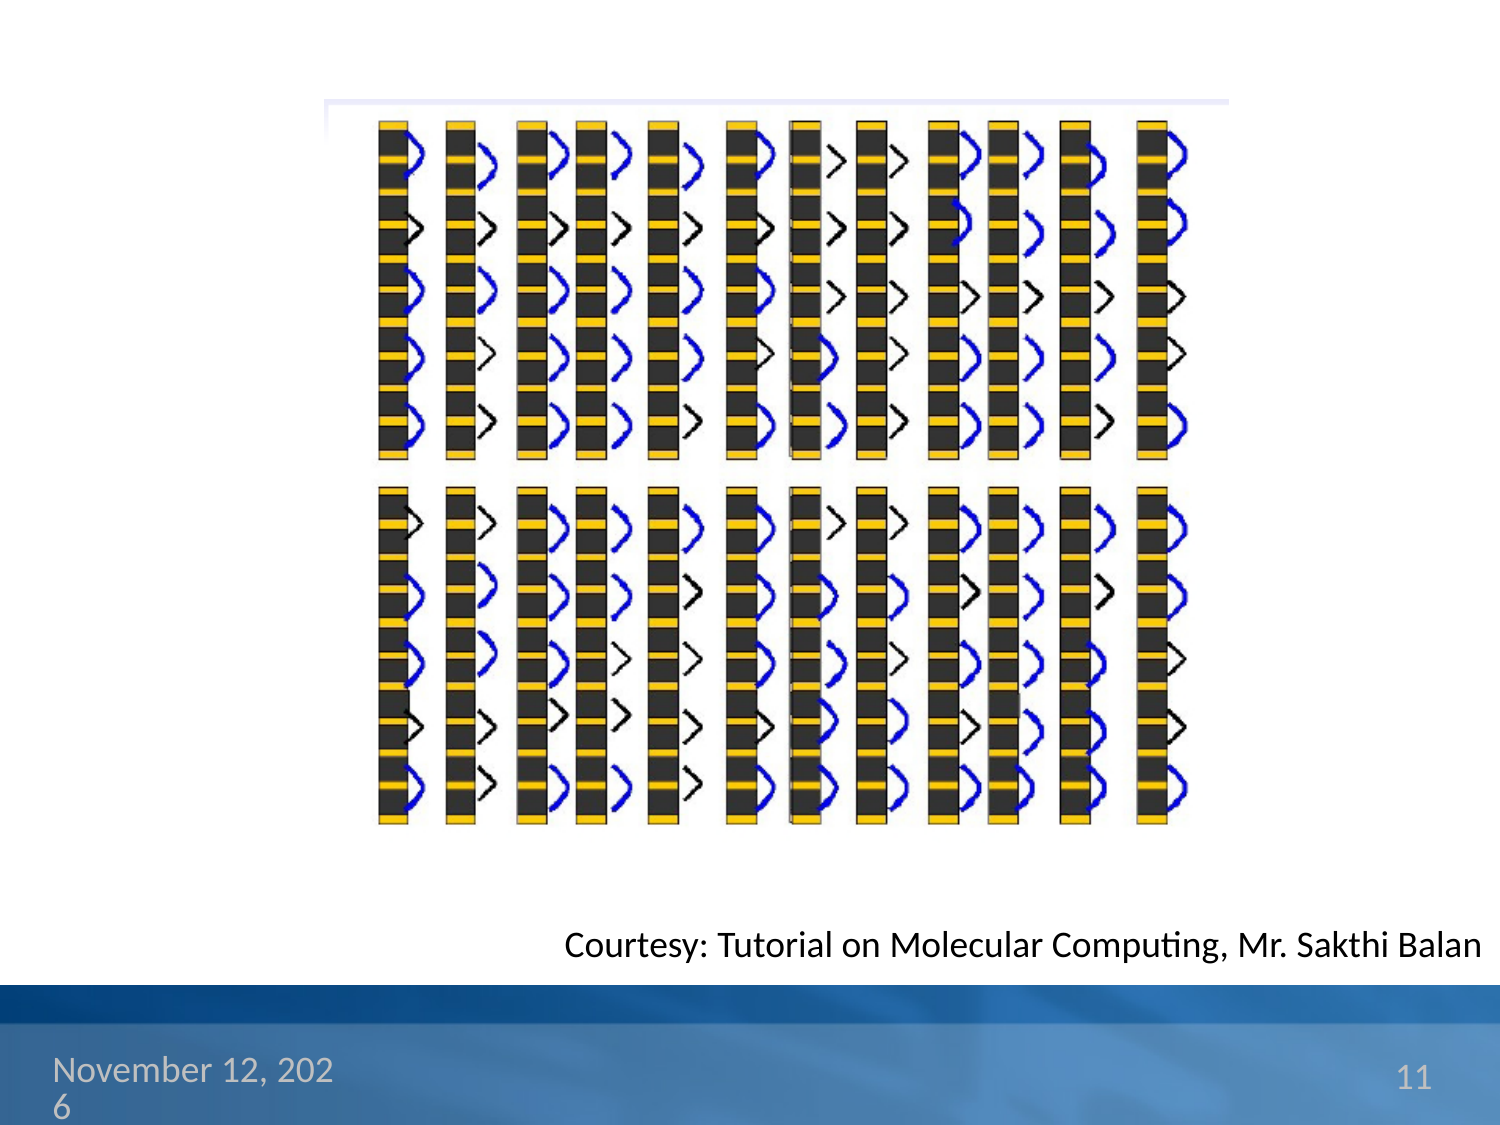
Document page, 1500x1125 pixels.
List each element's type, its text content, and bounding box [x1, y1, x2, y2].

text_box Courtesy: Tutorial on Molecular Computing, Mr. Sakthi Balan [549, 912, 1500, 973]
picture [324, 99, 1229, 854]
picture [0, 985, 1500, 1125]
